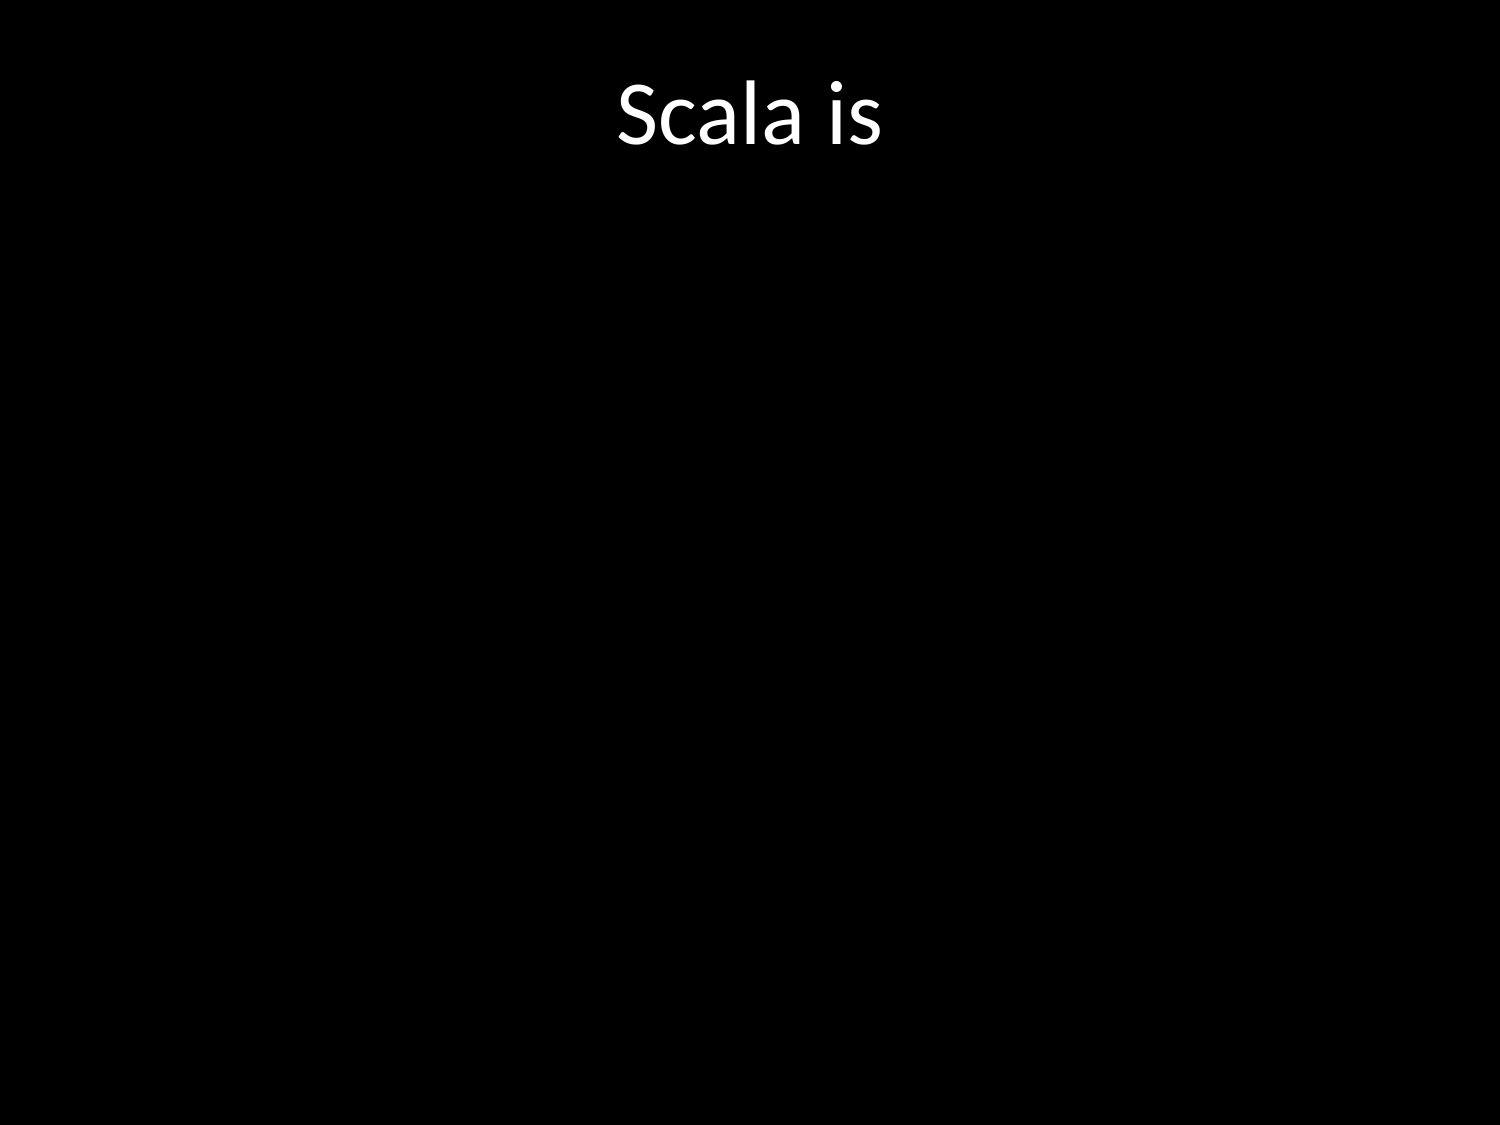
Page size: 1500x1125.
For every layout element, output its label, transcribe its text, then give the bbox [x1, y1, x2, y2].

title Scala is [112, 45, 1388, 1040]
